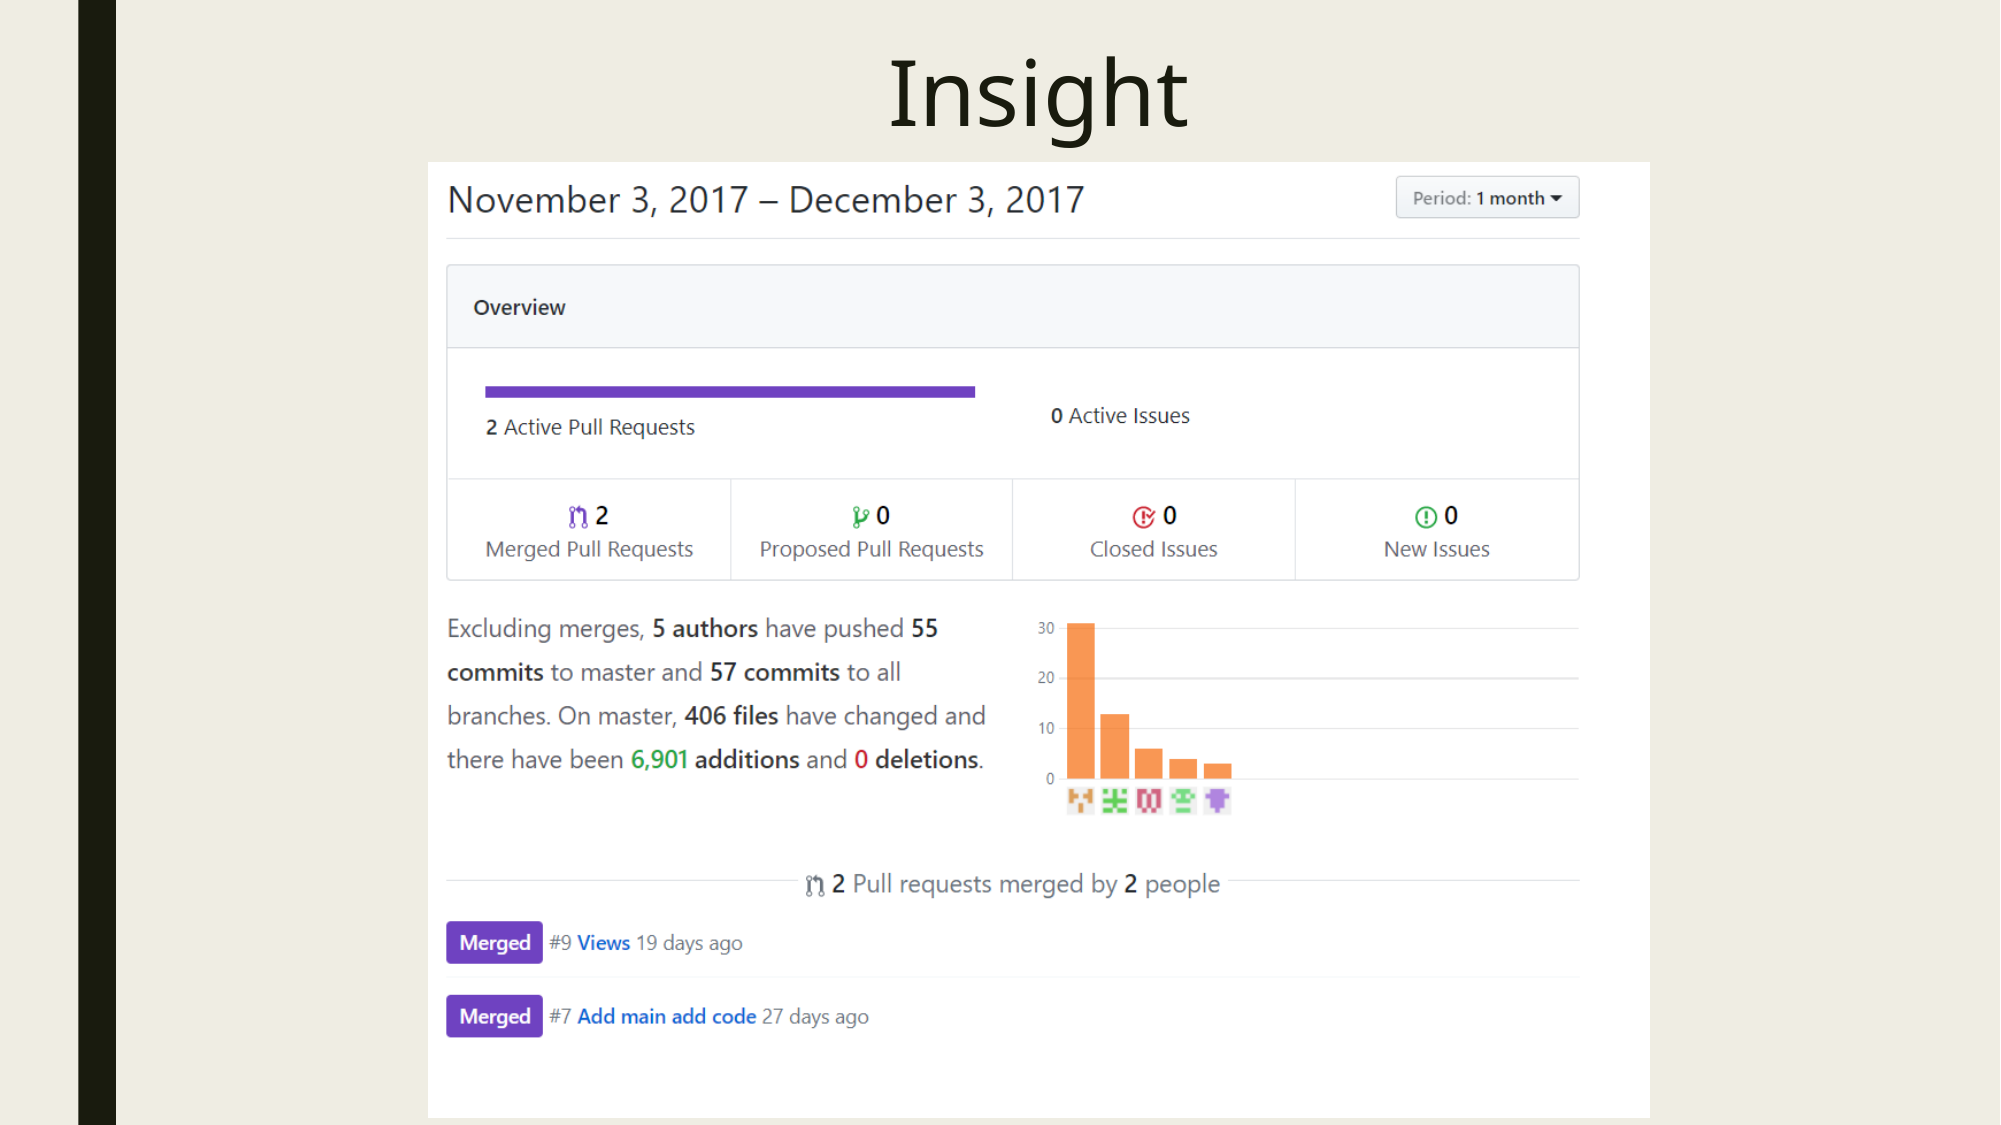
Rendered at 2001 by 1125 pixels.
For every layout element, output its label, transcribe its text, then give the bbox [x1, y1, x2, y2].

title Insight [251, 40, 1827, 285]
picture [428, 162, 1650, 1118]
